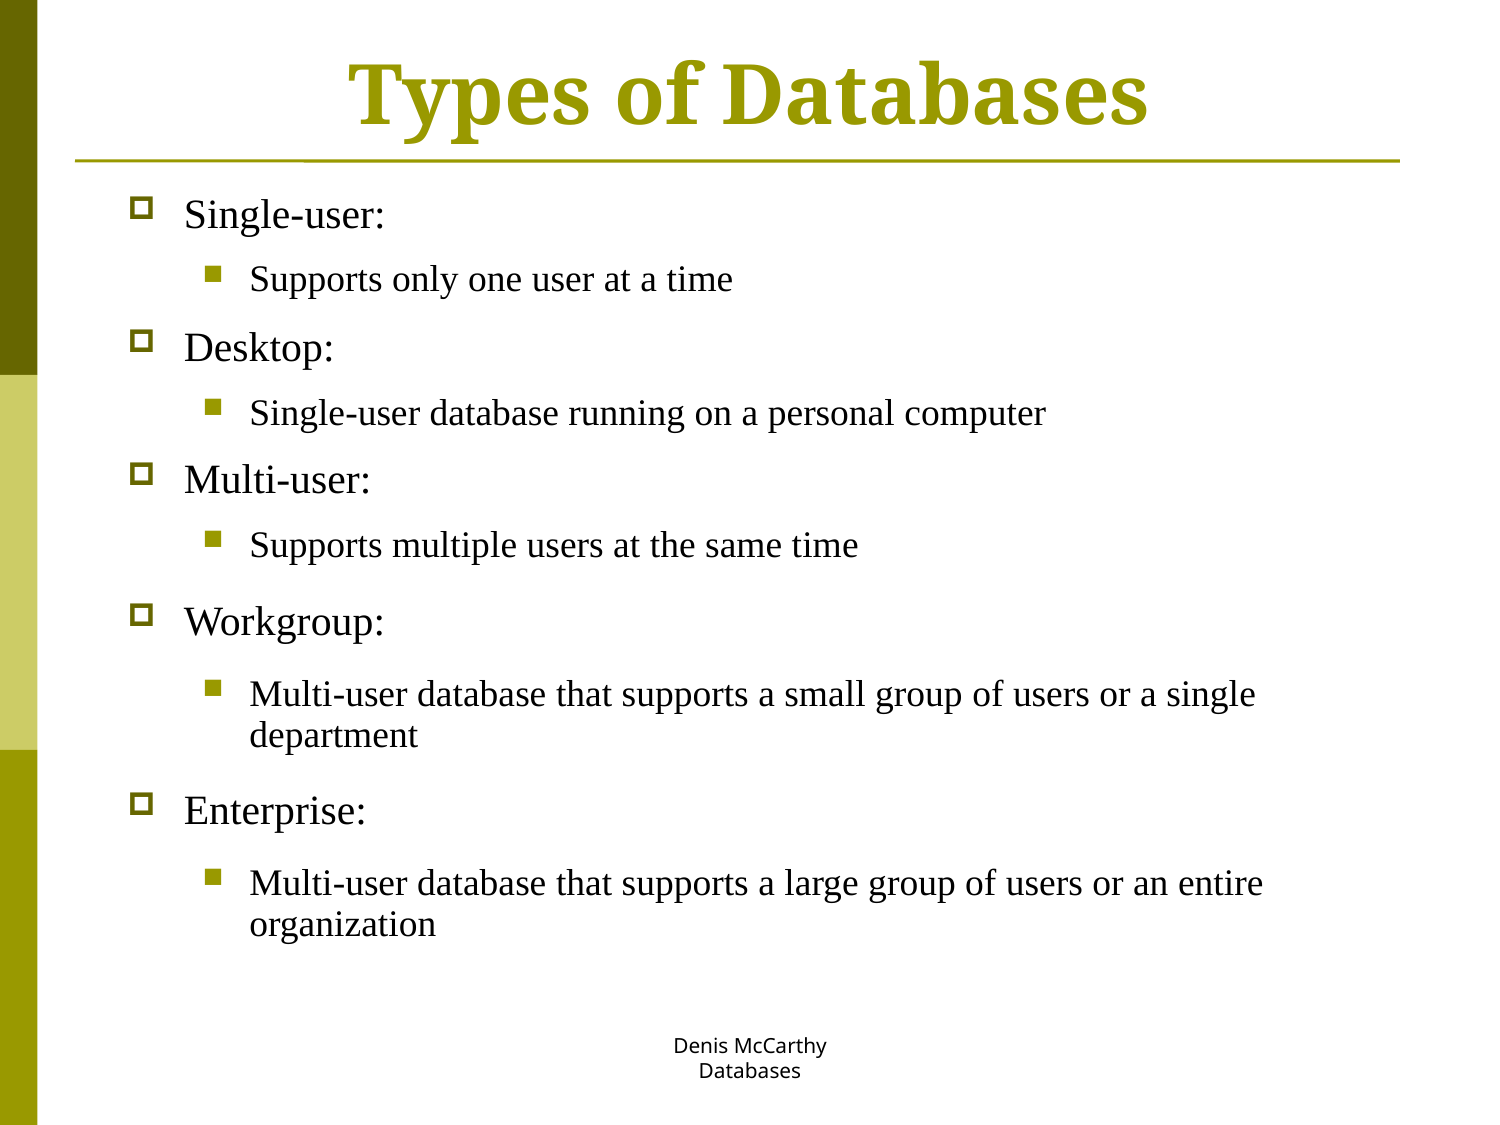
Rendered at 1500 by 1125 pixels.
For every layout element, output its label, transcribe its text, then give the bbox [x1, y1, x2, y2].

footer Denis McCarthy Databases [512, 1024, 988, 1101]
title Types of Databases [74, 45, 1426, 150]
list Single-user: Supports only one user at a time Desktop: Single-user database running on a personal computer Multi-user: Supports multiple users at the same time Workgroup: Multi-user database that supports a small group of users or a single department Enterprise: Multi-user database that supports a large group of users or an entire organization [112, 184, 1388, 1024]
